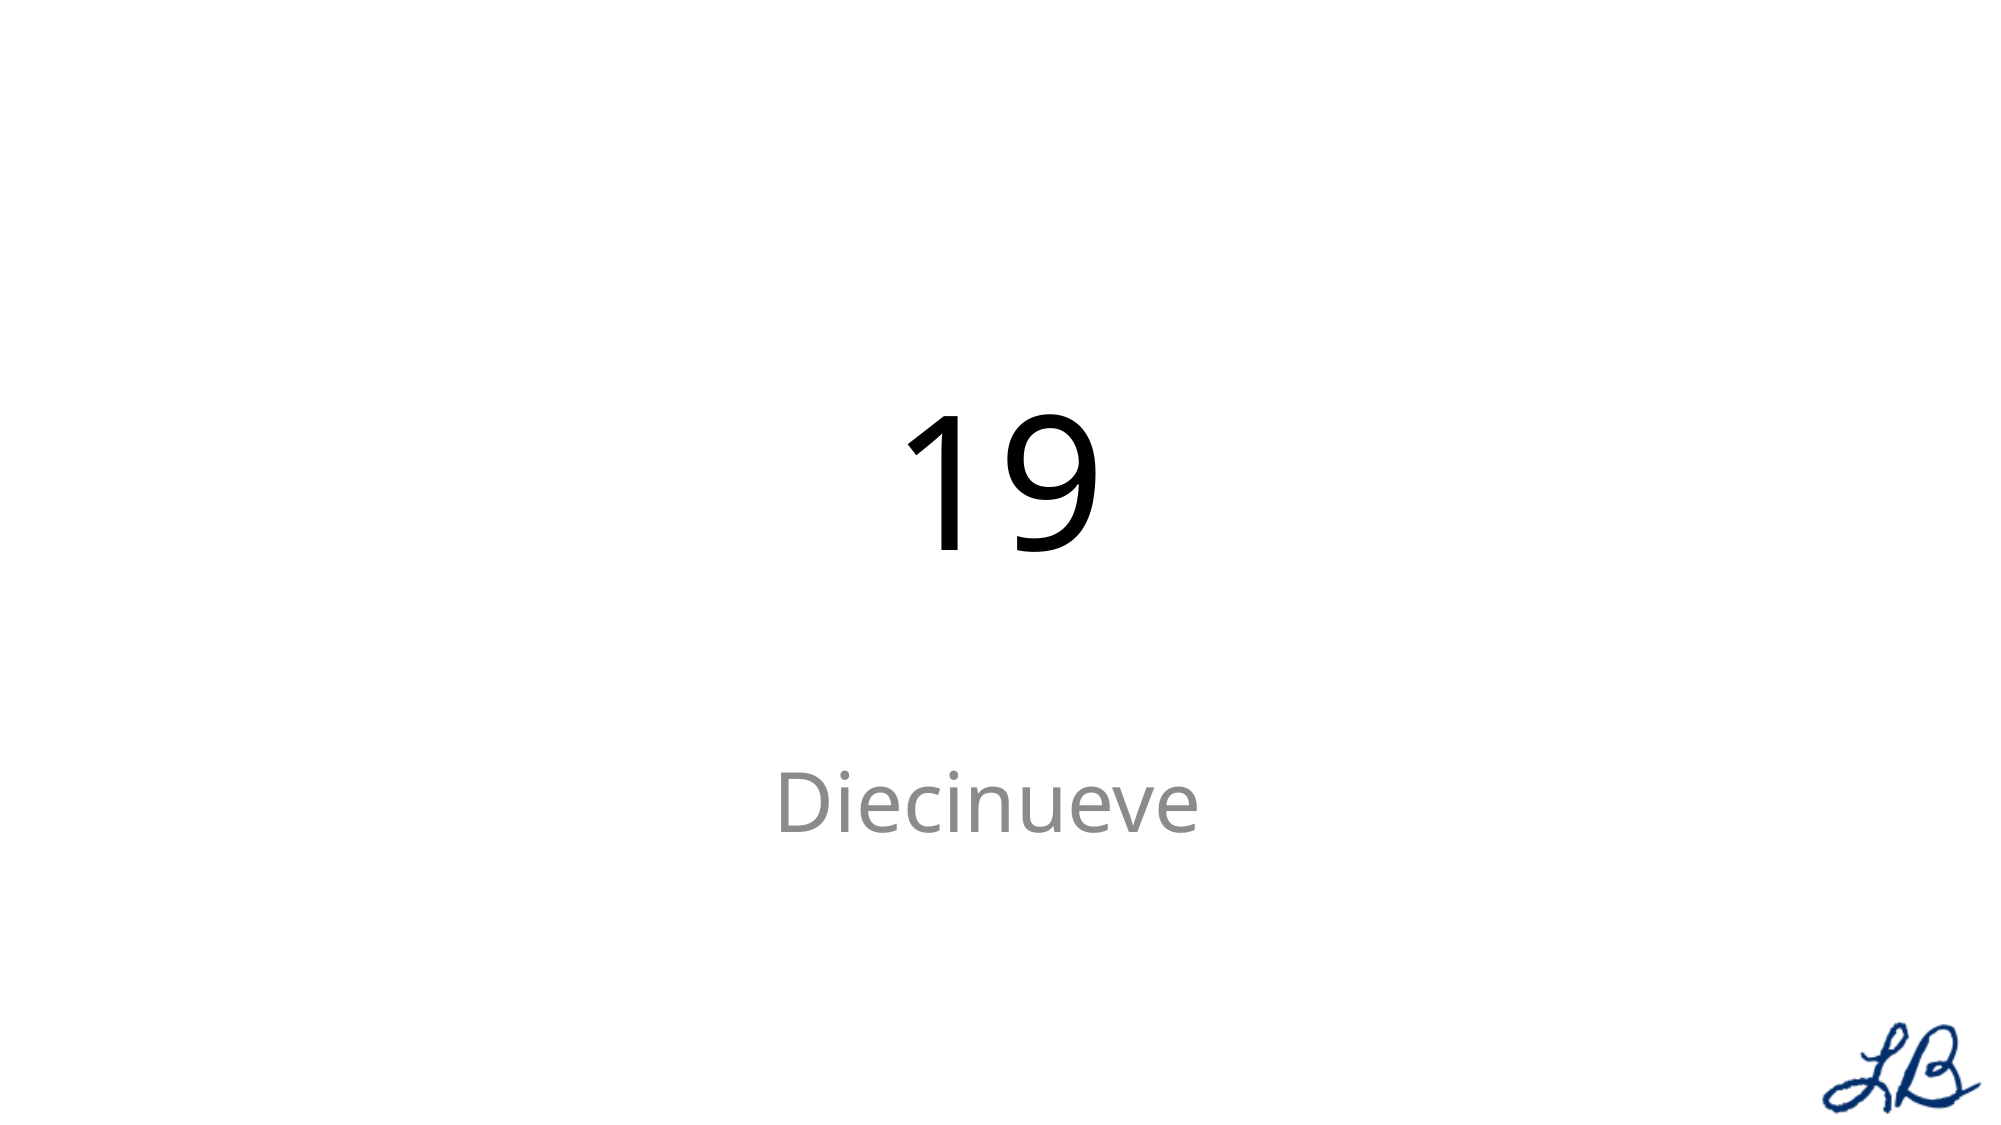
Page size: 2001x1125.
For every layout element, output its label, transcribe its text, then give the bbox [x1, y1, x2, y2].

title 19 [136, 280, 1862, 749]
list Diecinueve [136, 752, 1862, 999]
picture [1804, 1009, 2000, 1125]
